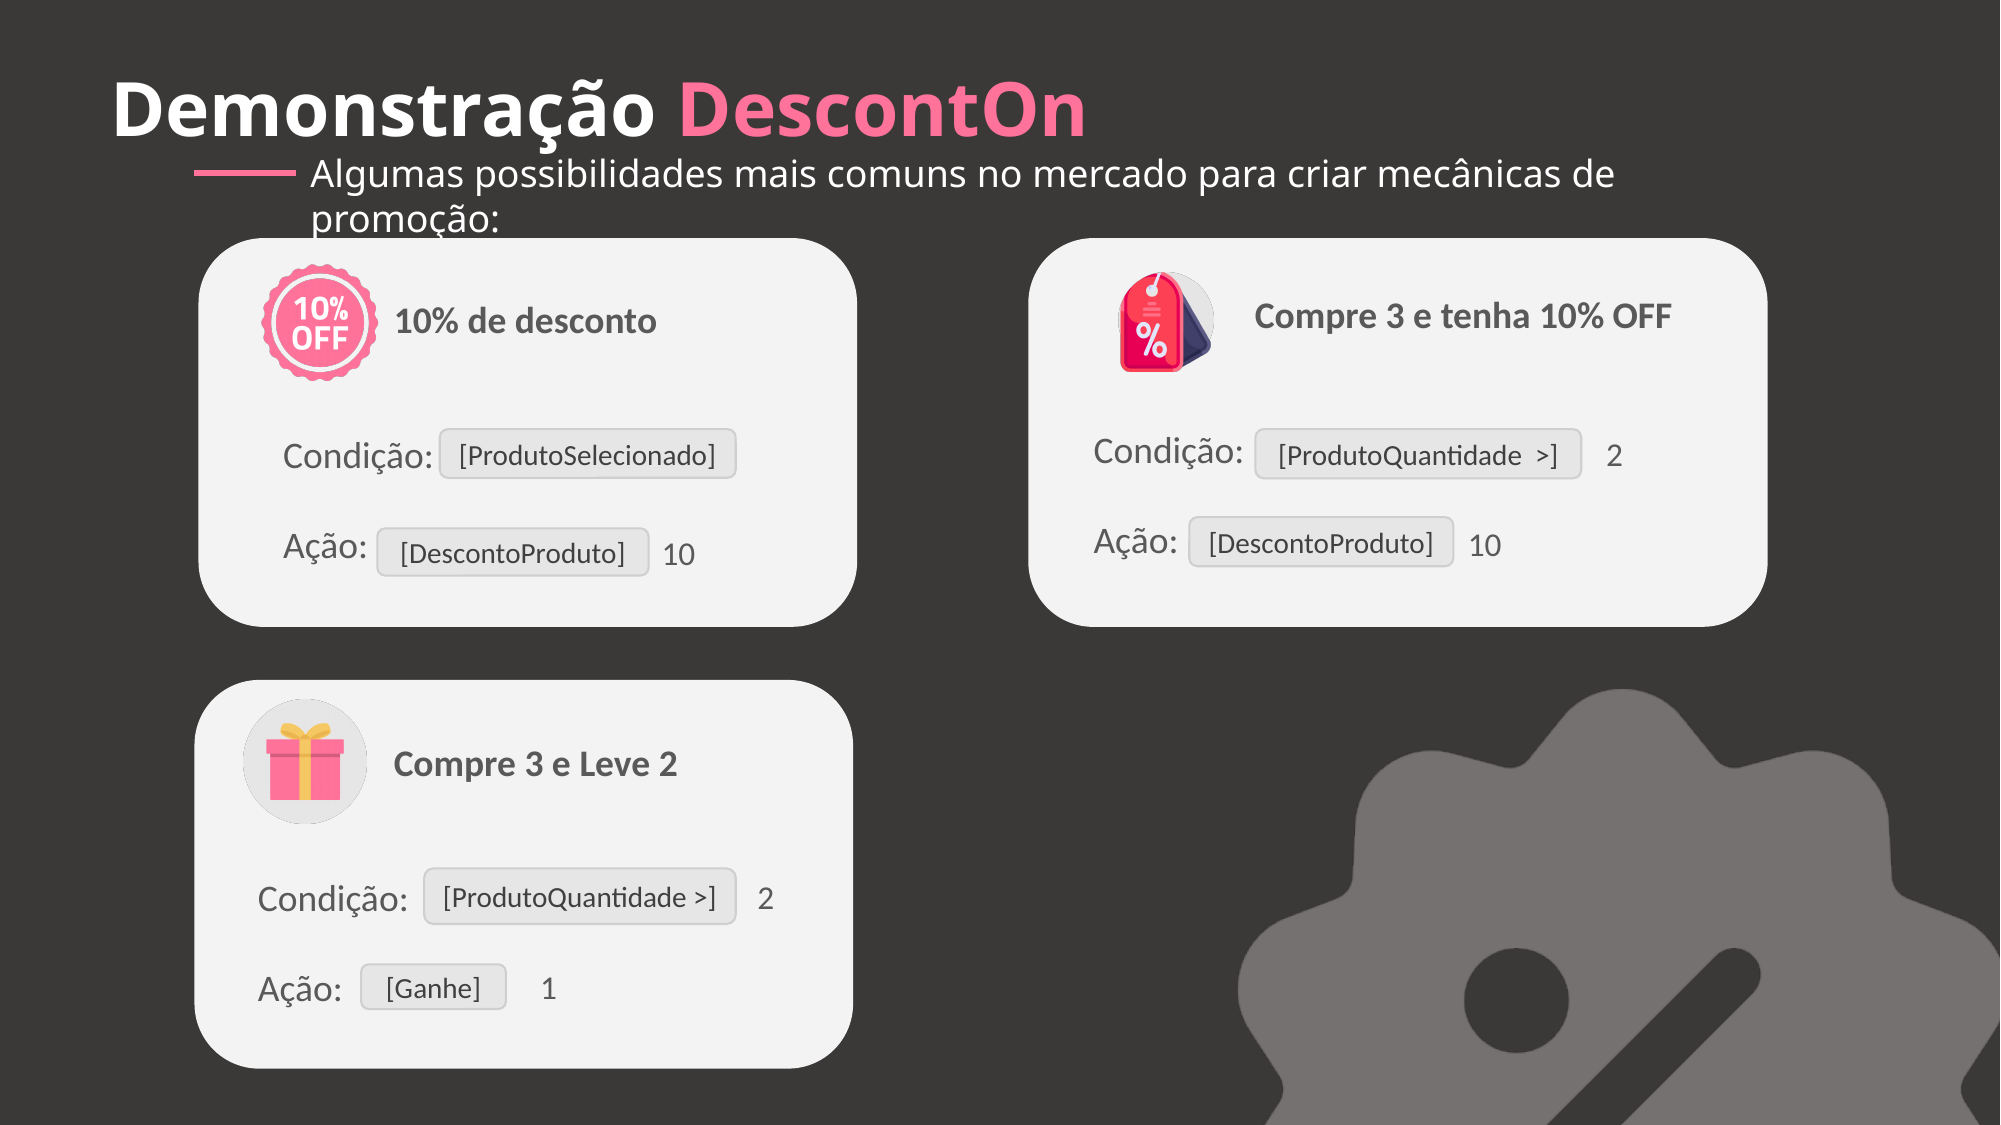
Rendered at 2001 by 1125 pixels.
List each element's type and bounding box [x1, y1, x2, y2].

text_box [198, 238, 858, 627]
text_box [171, 54, 1829, 203]
text_box [1028, 238, 1818, 627]
picture [1222, 689, 2000, 1125]
text_box [194, 679, 929, 1069]
